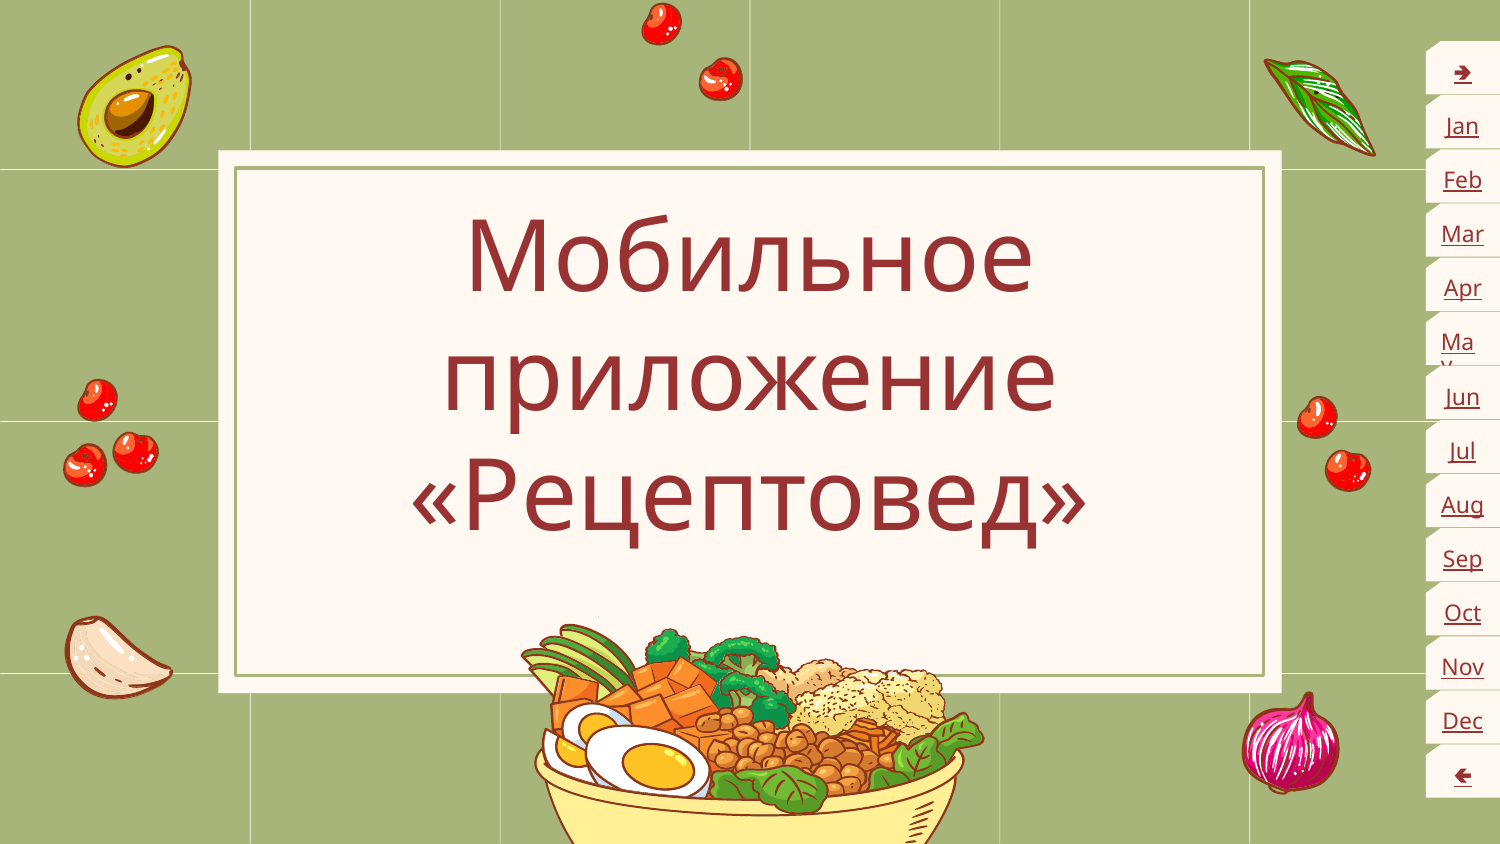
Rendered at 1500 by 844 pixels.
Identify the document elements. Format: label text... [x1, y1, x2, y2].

text_box Nov [1425, 636, 1500, 690]
text_box 🢀 [1425, 744, 1500, 798]
text_box Dec [1425, 690, 1500, 744]
text_box Jul [1425, 419, 1500, 474]
text_box Mar [1425, 203, 1500, 257]
text_box 🢂 [1425, 41, 1500, 95]
text_box Jan [1425, 95, 1500, 149]
text_box Apr [1425, 257, 1500, 311]
text_box Jun [1425, 365, 1500, 419]
text_box Aug [1425, 473, 1500, 528]
title Мобильное приложение «Рецептовед» [301, 175, 1199, 520]
text_box Feb [1425, 149, 1500, 203]
text_box May [1425, 311, 1500, 365]
text_box Sep [1425, 528, 1500, 582]
text_box Oct [1425, 582, 1500, 636]
